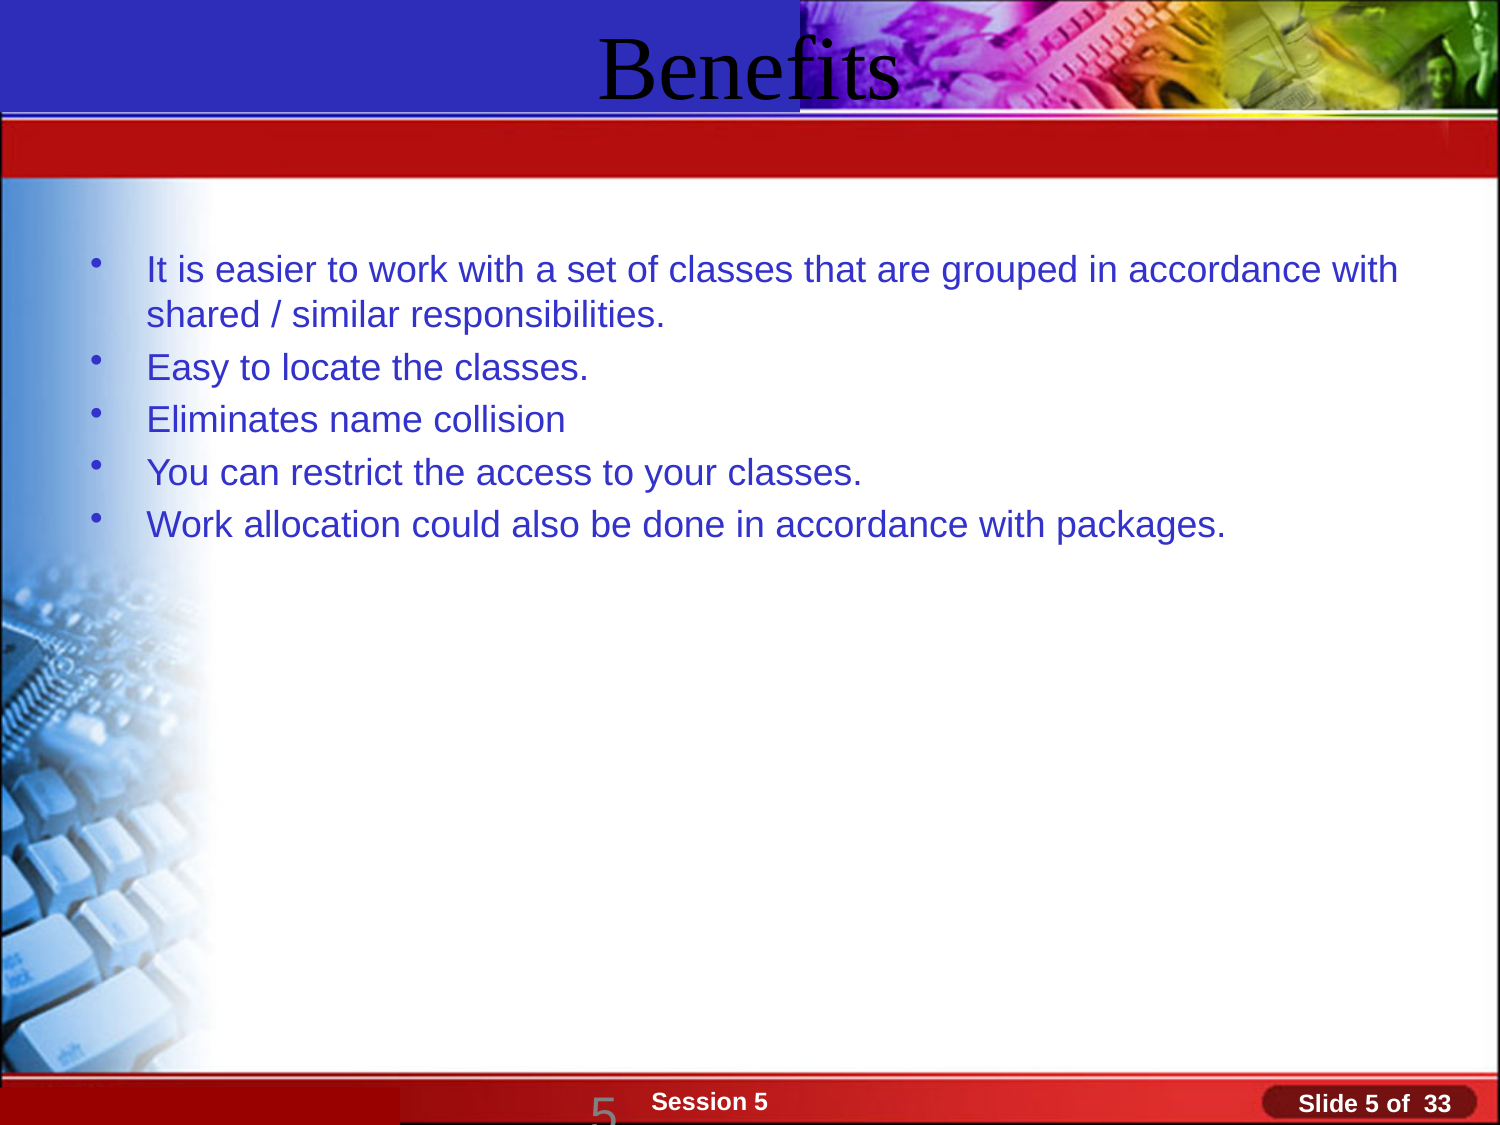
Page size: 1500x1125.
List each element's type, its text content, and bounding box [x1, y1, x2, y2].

slide_number 5 [575, 1074, 925, 1114]
list It is easier to work with a set of classes that are grouped in accordance with shared / similar responsibilities. Easy to locate the classes. Eliminates name collision You can restrict the access to your classes. Work allocation could also be done in accordance with packages. [75, 237, 1425, 980]
title Benefits [75, 0, 1425, 138]
picture [0, 0, 1500, 1125]
